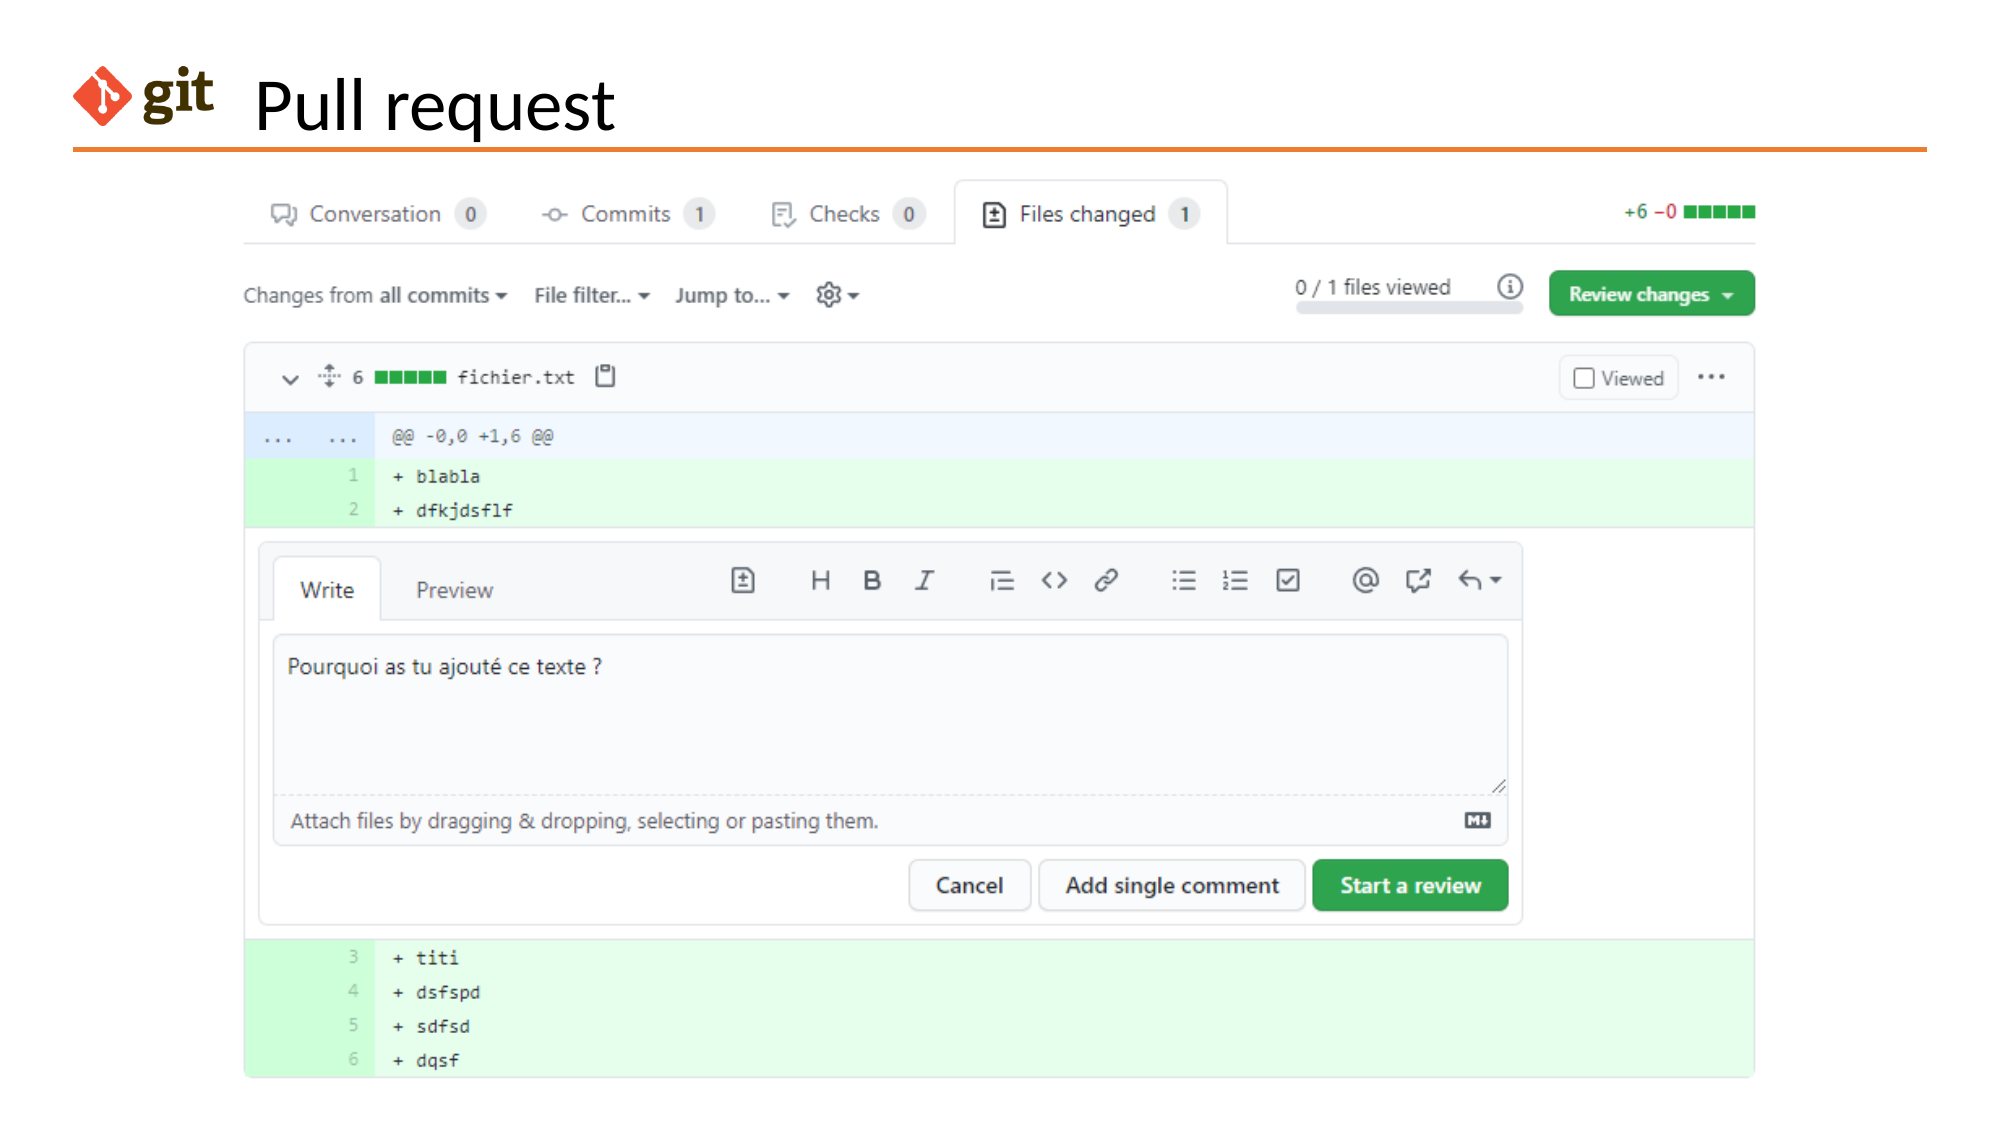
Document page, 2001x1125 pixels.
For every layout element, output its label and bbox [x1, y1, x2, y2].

text_box [73, 34, 1927, 158]
picture [213, 157, 1788, 1106]
picture [73, 66, 214, 126]
